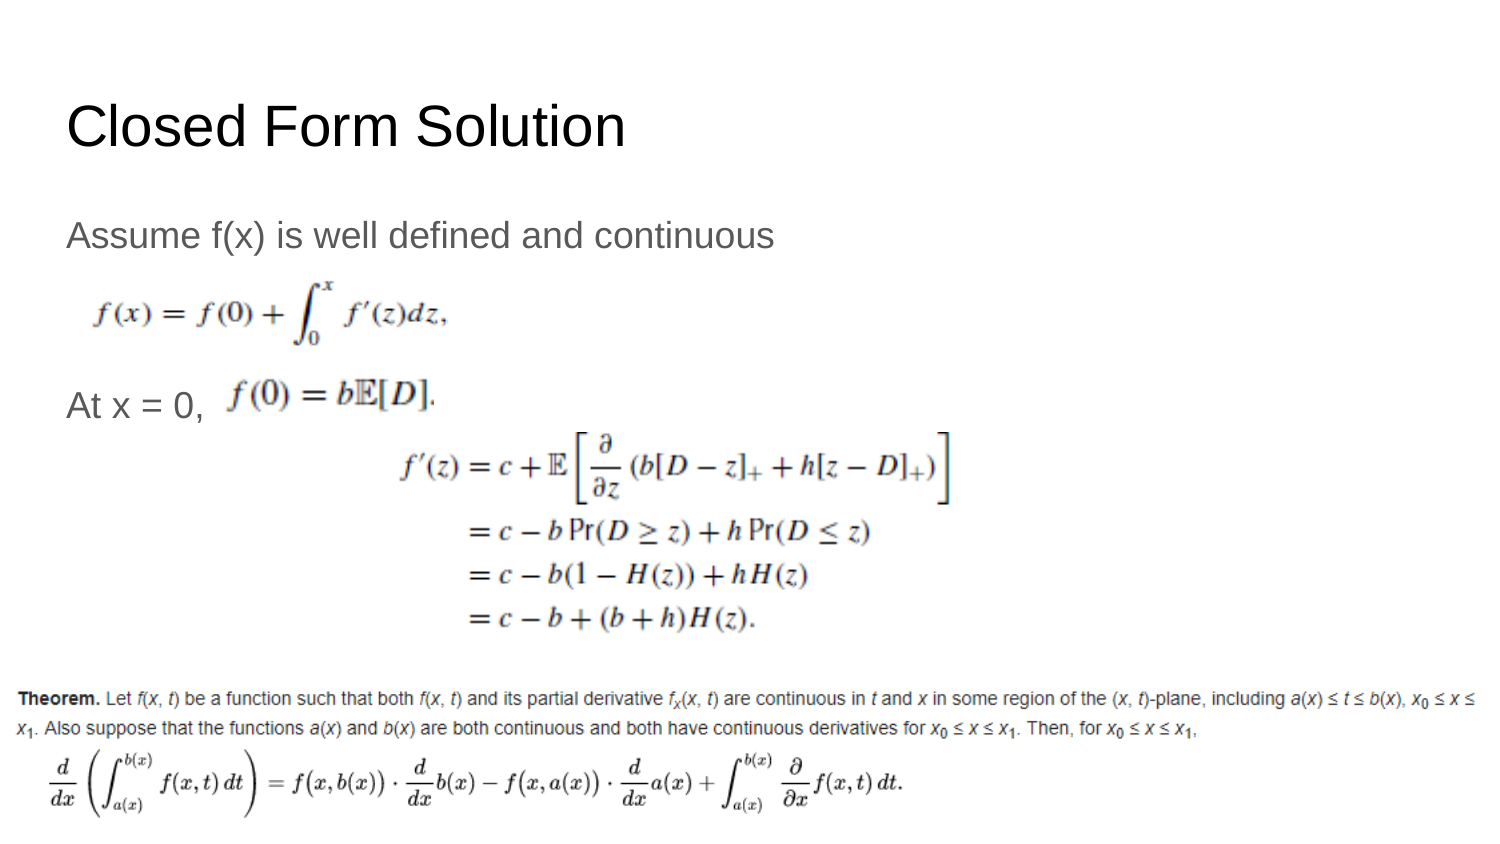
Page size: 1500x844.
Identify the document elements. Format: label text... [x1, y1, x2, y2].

list Assume f(x) is well defined and continuous At x = 0, [51, 189, 1449, 687]
picture [0, 688, 1500, 826]
picture [50, 267, 449, 353]
title Closed Form Solution [51, 72, 1449, 167]
picture [223, 373, 1018, 657]
